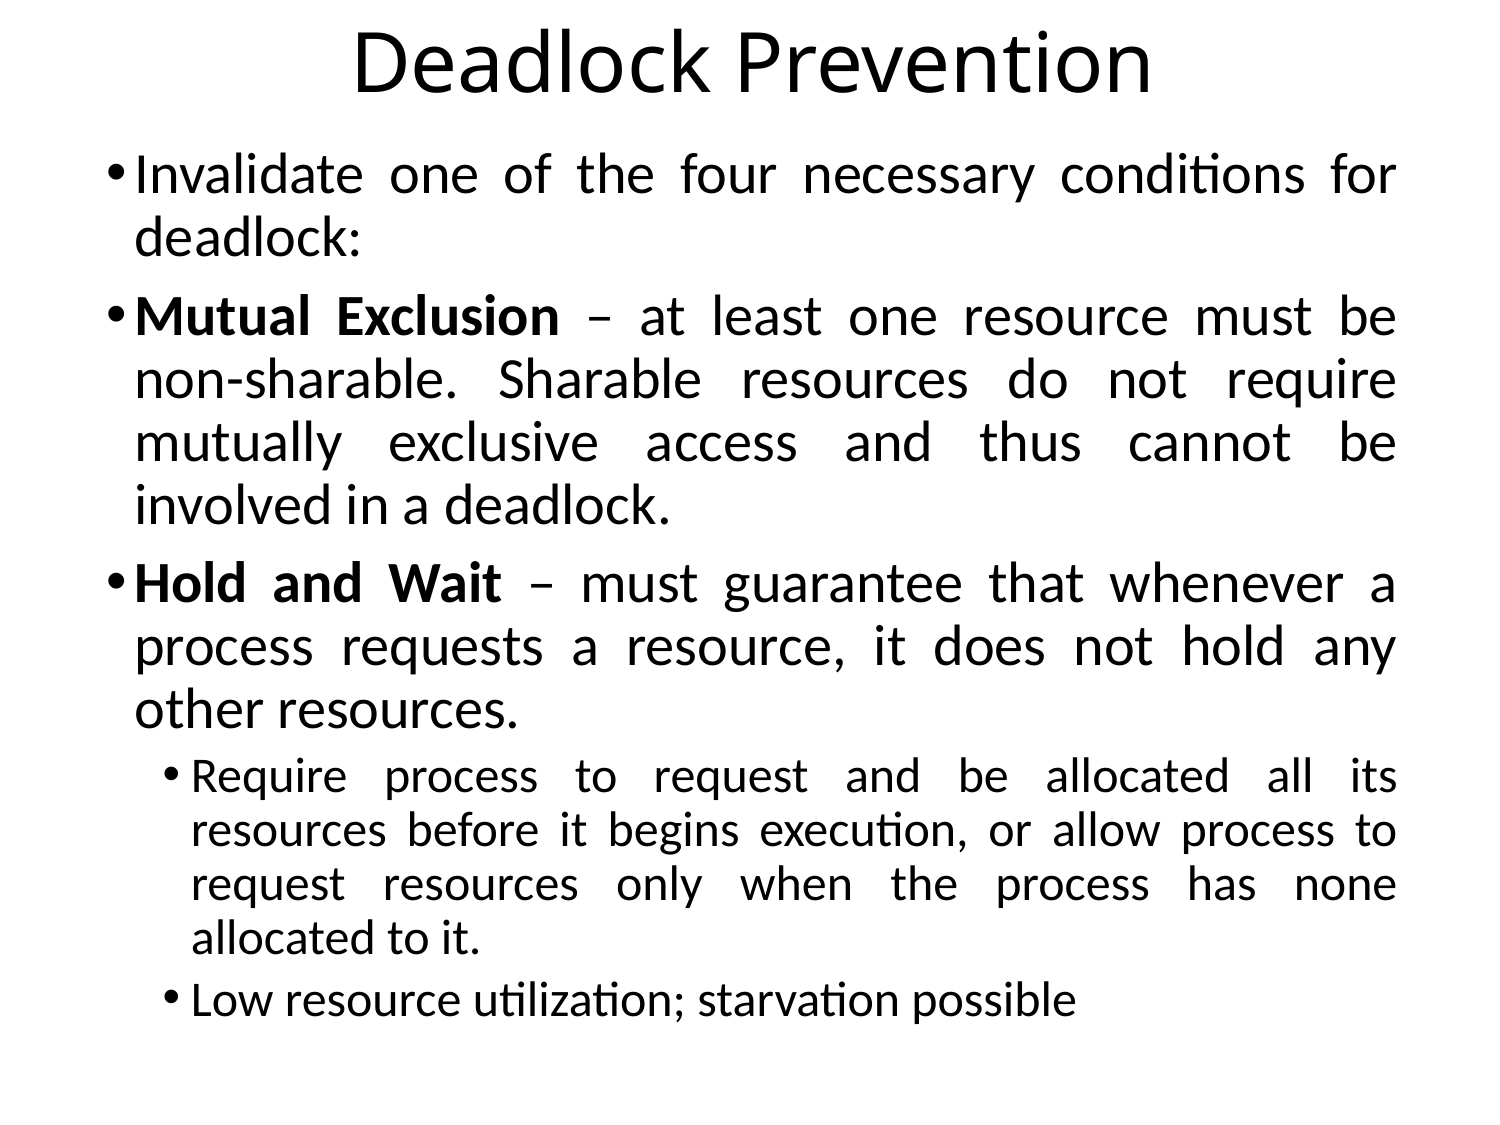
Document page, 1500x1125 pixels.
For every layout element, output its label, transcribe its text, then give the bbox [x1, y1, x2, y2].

title Deadlock Prevention [113, 18, 1393, 113]
list Invalidate one of the four necessary conditions for deadlock: Mutual Exclusion – at least one resource must be non-sharable. Sharable resources do not require mutually exclusive access and thus cannot be involved in a deadlock. Hold and Wait – must guarantee that whenever a process requests a resource, it does not hold any other resources. Require process to request and be allocated all its resources before it begins execution, or allow process to request resources only when the process has none allocated to it. Low resource utilization; starvation possible [91, 135, 1414, 1053]
